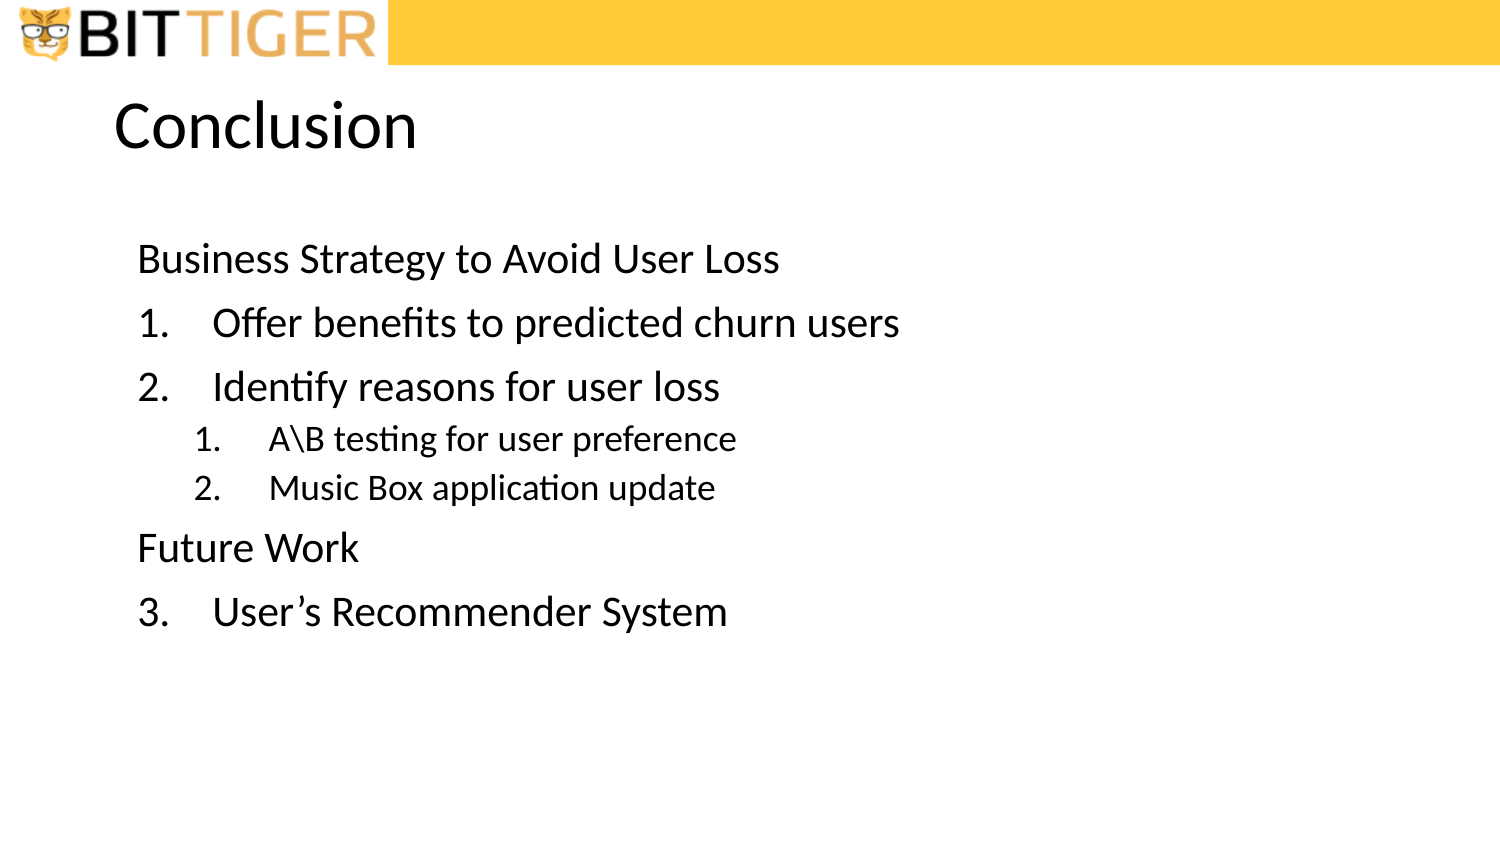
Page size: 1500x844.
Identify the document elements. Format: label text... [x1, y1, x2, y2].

picture [0, 0, 389, 67]
list Business Strategy to Avoid User Loss Offer benefits to predicted churn users Identify reasons for user loss A\B testing for user preference Music Box application update Future Work User’s Recommender System [103, 224, 1397, 760]
title Conclusion [103, 44, 1397, 208]
